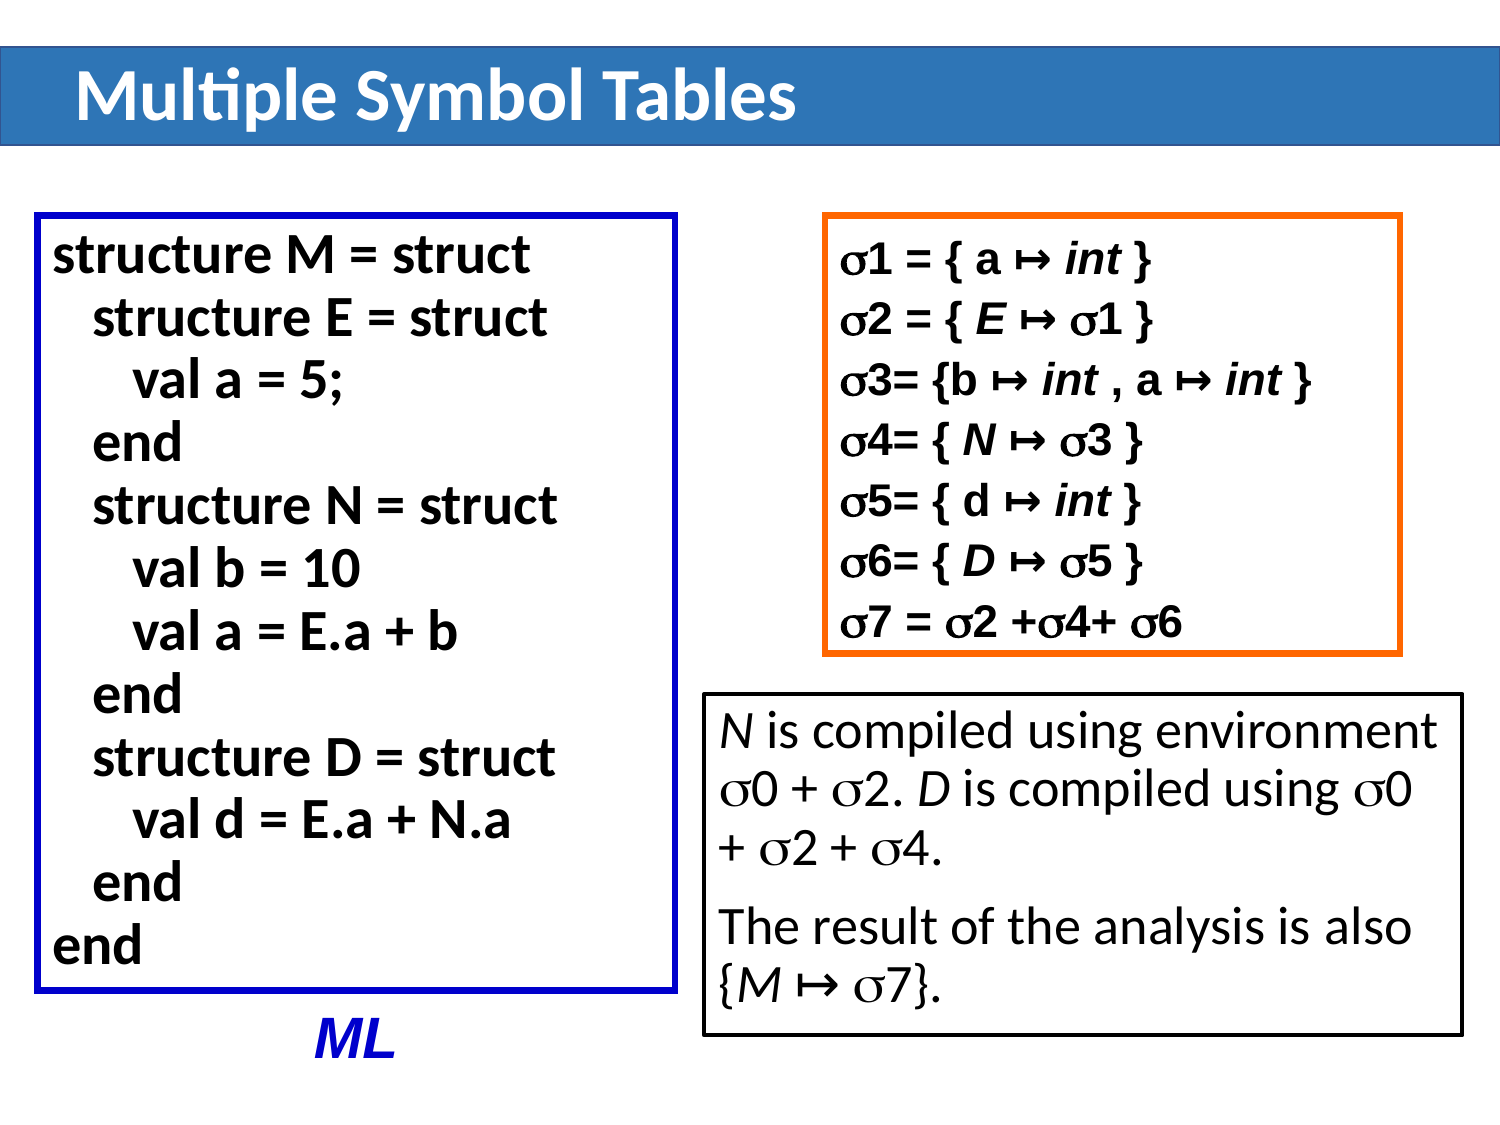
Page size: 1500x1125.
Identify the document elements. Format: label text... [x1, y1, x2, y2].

text_box ML [299, 992, 413, 1078]
text_box structure M = struct structure E = struct val a = 5; end structure N = struct val b = 10 val a = E.a + b end structure D = struct val d = E.a + N.a end end [37, 215, 675, 991]
title Multiple Symbol Tables [59, 47, 1446, 146]
text_box N is compiled using environment 0 + 2. D is compiled using 0 + 2 + 4. The result of the analysis is also {M ↦ 7}. [704, 694, 1463, 1036]
text_box 1 = { a ↦ int } 2 = { E ↦ 1 } 3= {b ↦ int , a ↦ int } 4= { N ↦ 3 } 5= { d ↦ int } 6= { D ↦ 5 } 7 = 2 +4+ 6 [825, 215, 1400, 654]
